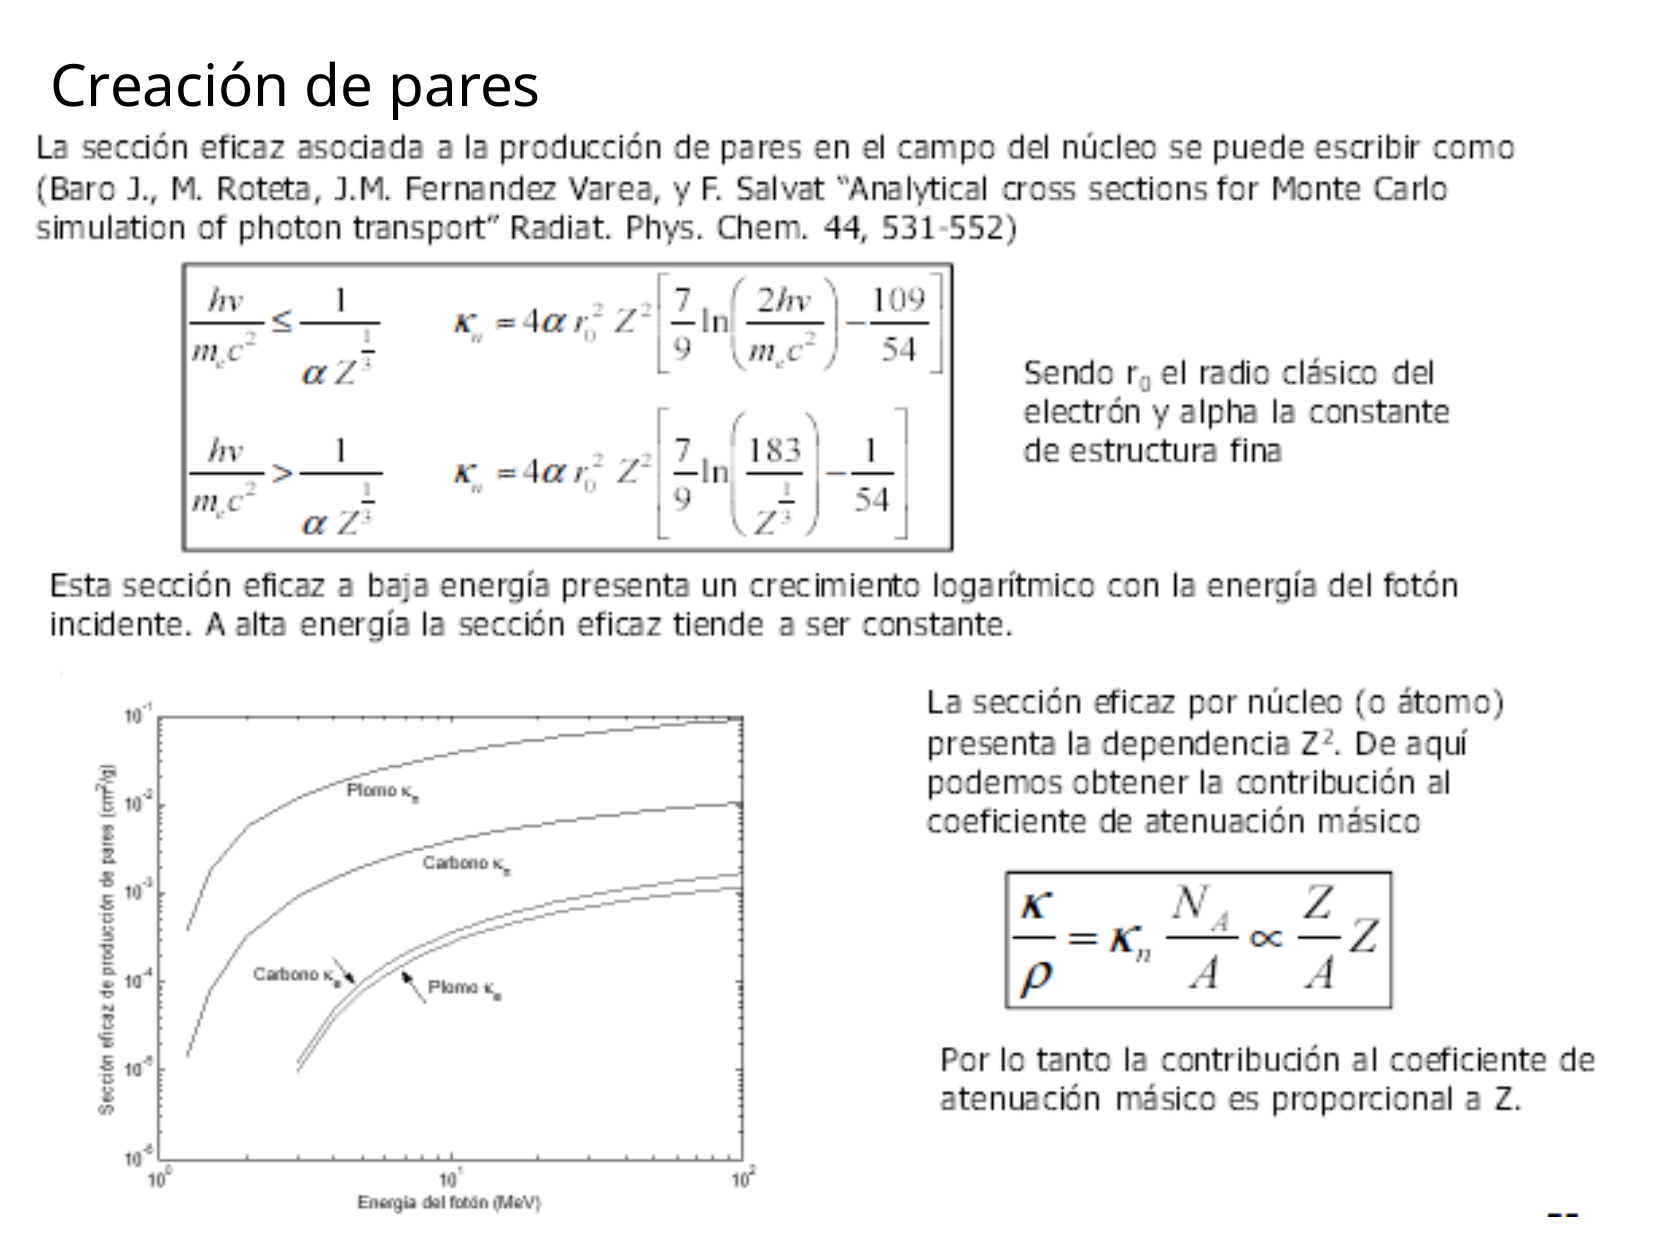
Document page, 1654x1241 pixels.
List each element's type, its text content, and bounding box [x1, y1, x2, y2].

picture [26, 123, 1619, 1217]
text_box Creación de pares [35, 40, 1583, 122]
